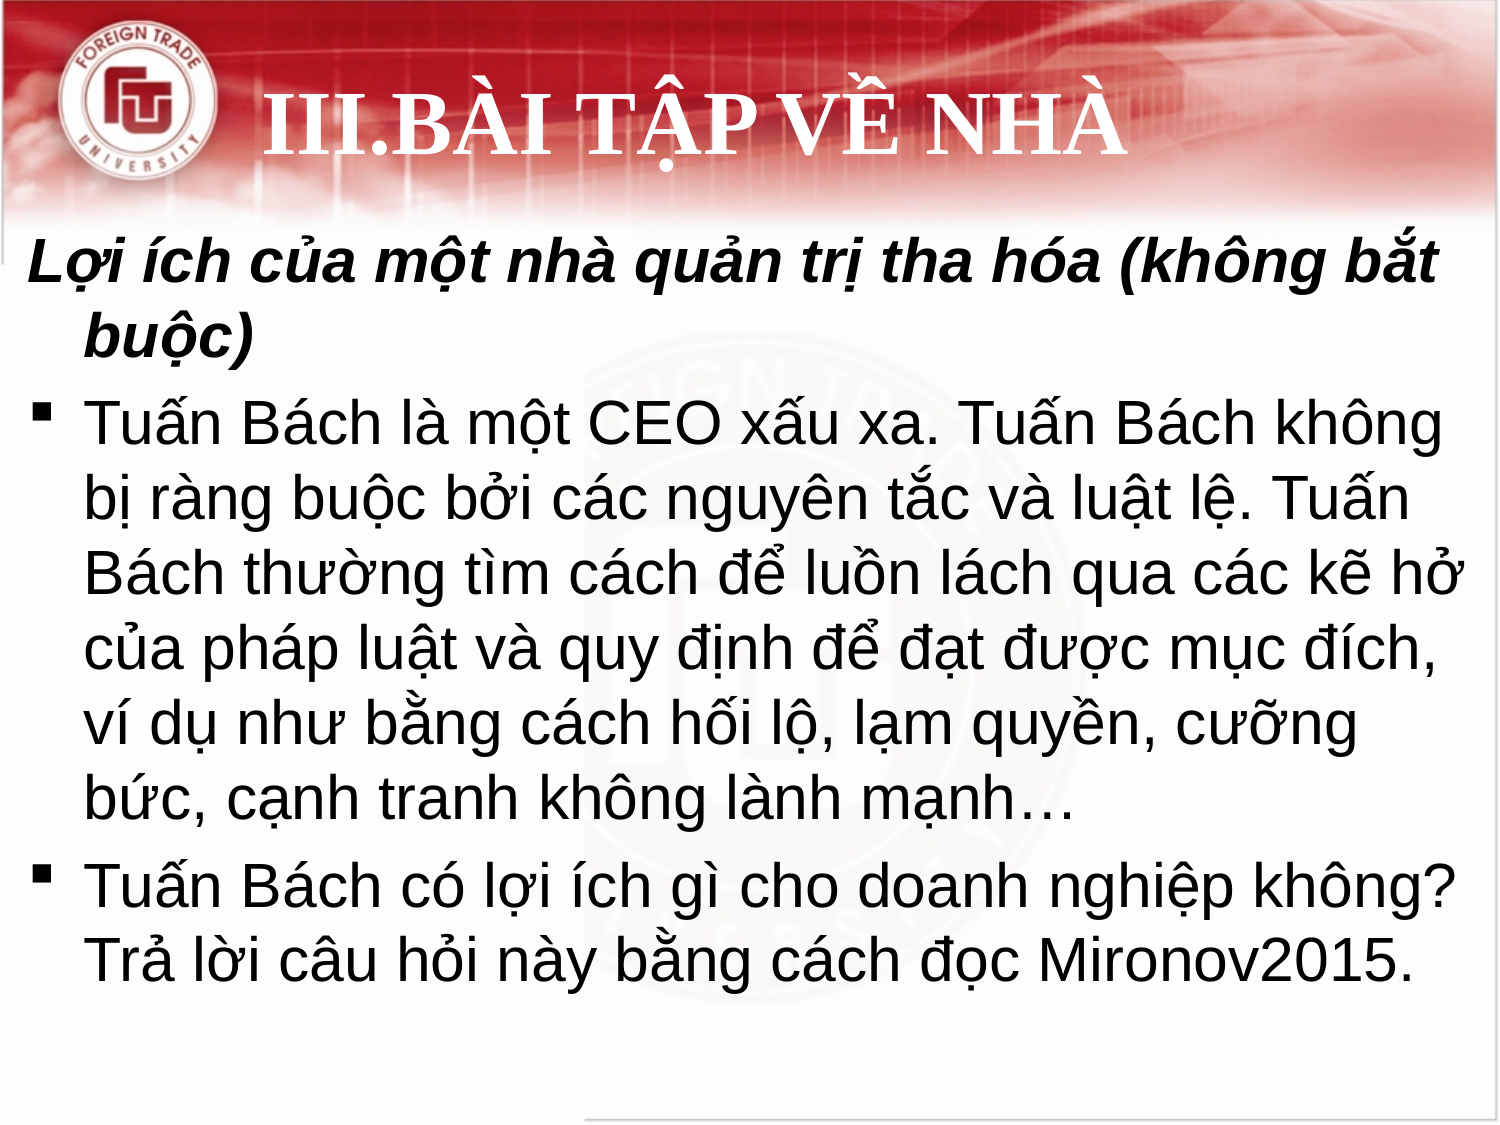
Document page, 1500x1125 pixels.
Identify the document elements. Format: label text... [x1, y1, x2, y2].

title III. BÀI TẬP VỀ NHÀ [245, 35, 1500, 201]
list Lợi ích của một nhà quản trị tha hóa (không bắt buộc) Tuấn Bách là một CEO xấu xa. Tuấn Bách không bị ràng buộc bởi các nguyên tắc và luật lệ. Tuấn Bách thường tìm cách để luồn lách qua các kẽ hở của pháp luật và quy định để đạt được mục đích, ví dụ như bằng cách hối lộ, lạm quyền, cưỡng bức, cạnh tranh không lành mạnh… Tuấn Bách có lợi ích gì cho doanh nghiệp không? Trả lời câu hỏi này bằng cách đọc Mironov2015. [12, 212, 1500, 984]
picture [0, 0, 1500, 1125]
